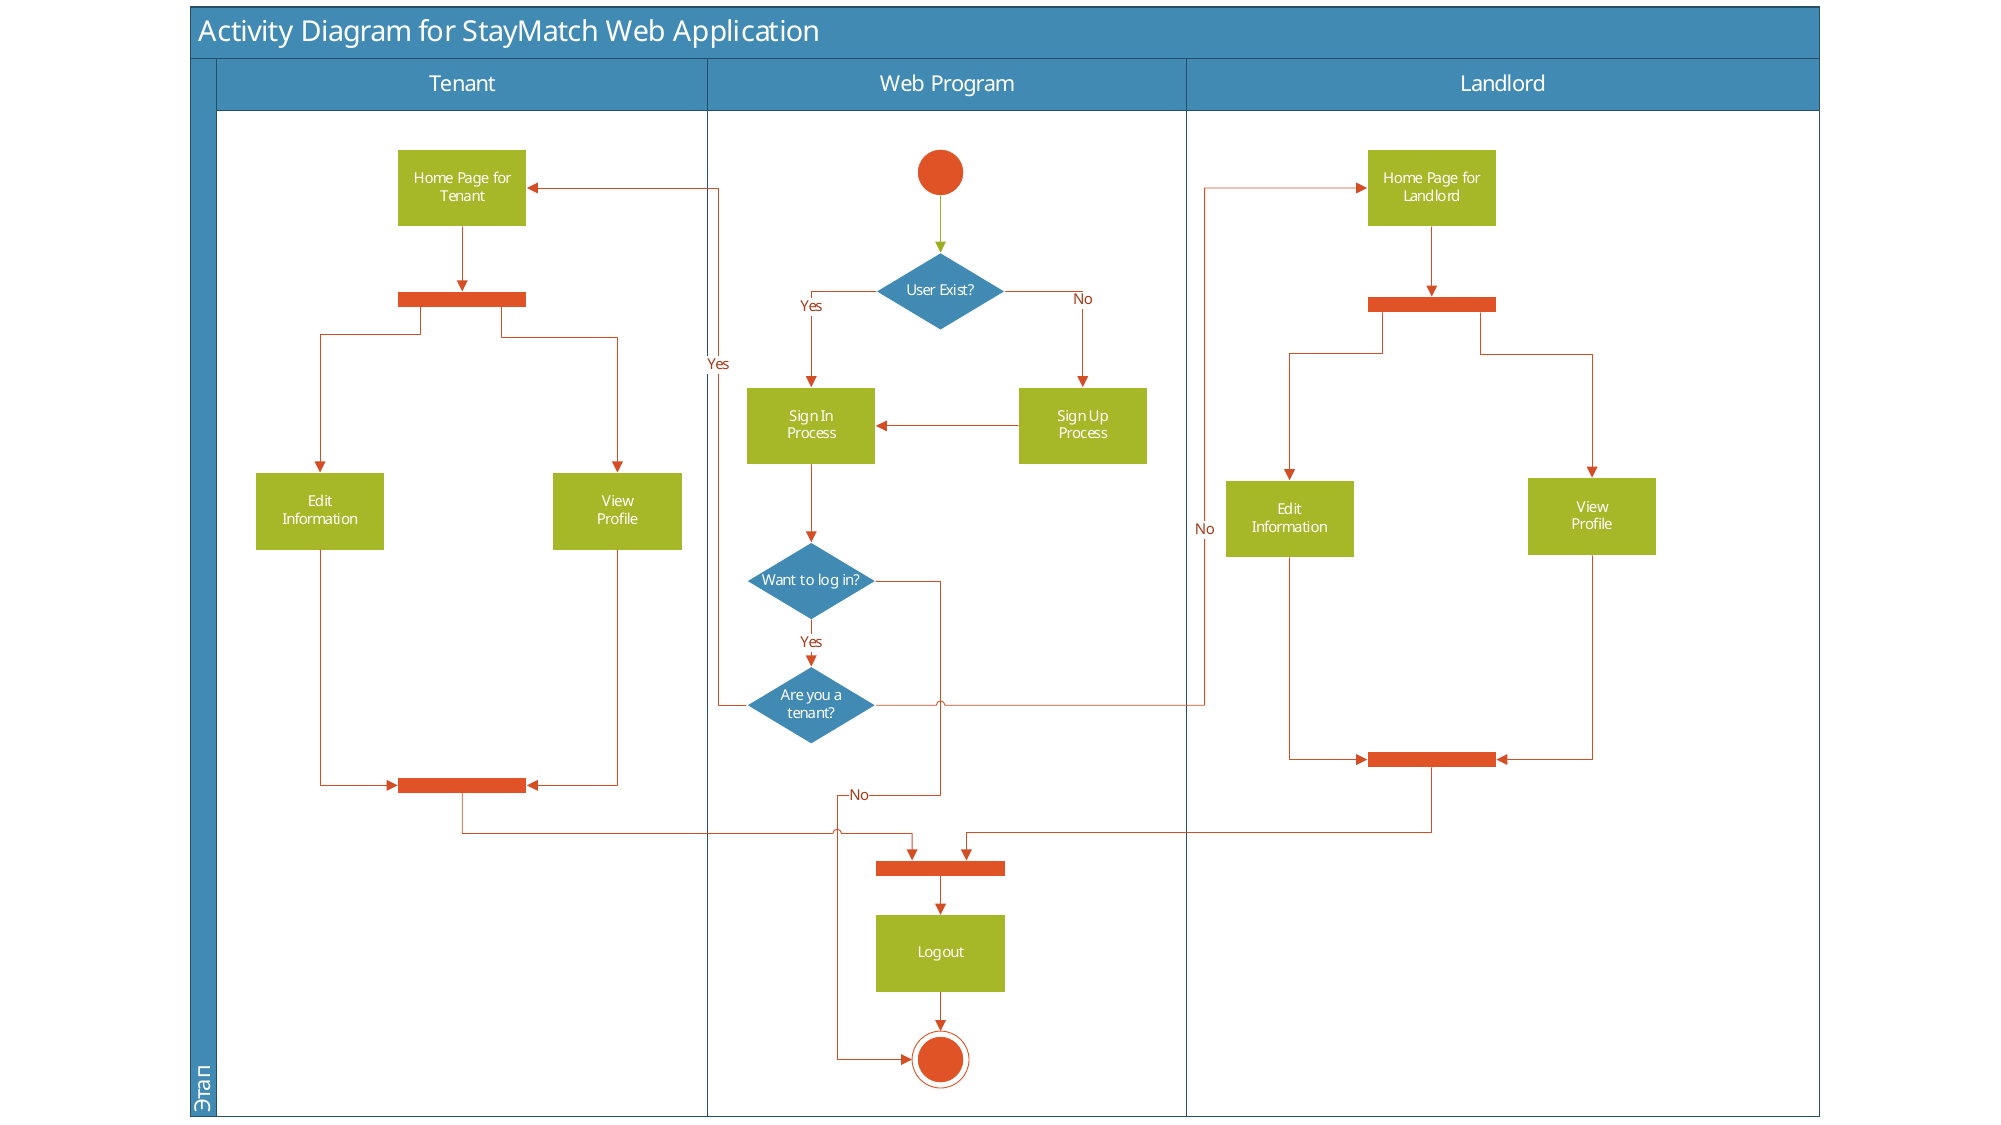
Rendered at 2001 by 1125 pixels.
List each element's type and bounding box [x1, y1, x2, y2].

picture [178, 0, 1822, 1125]
